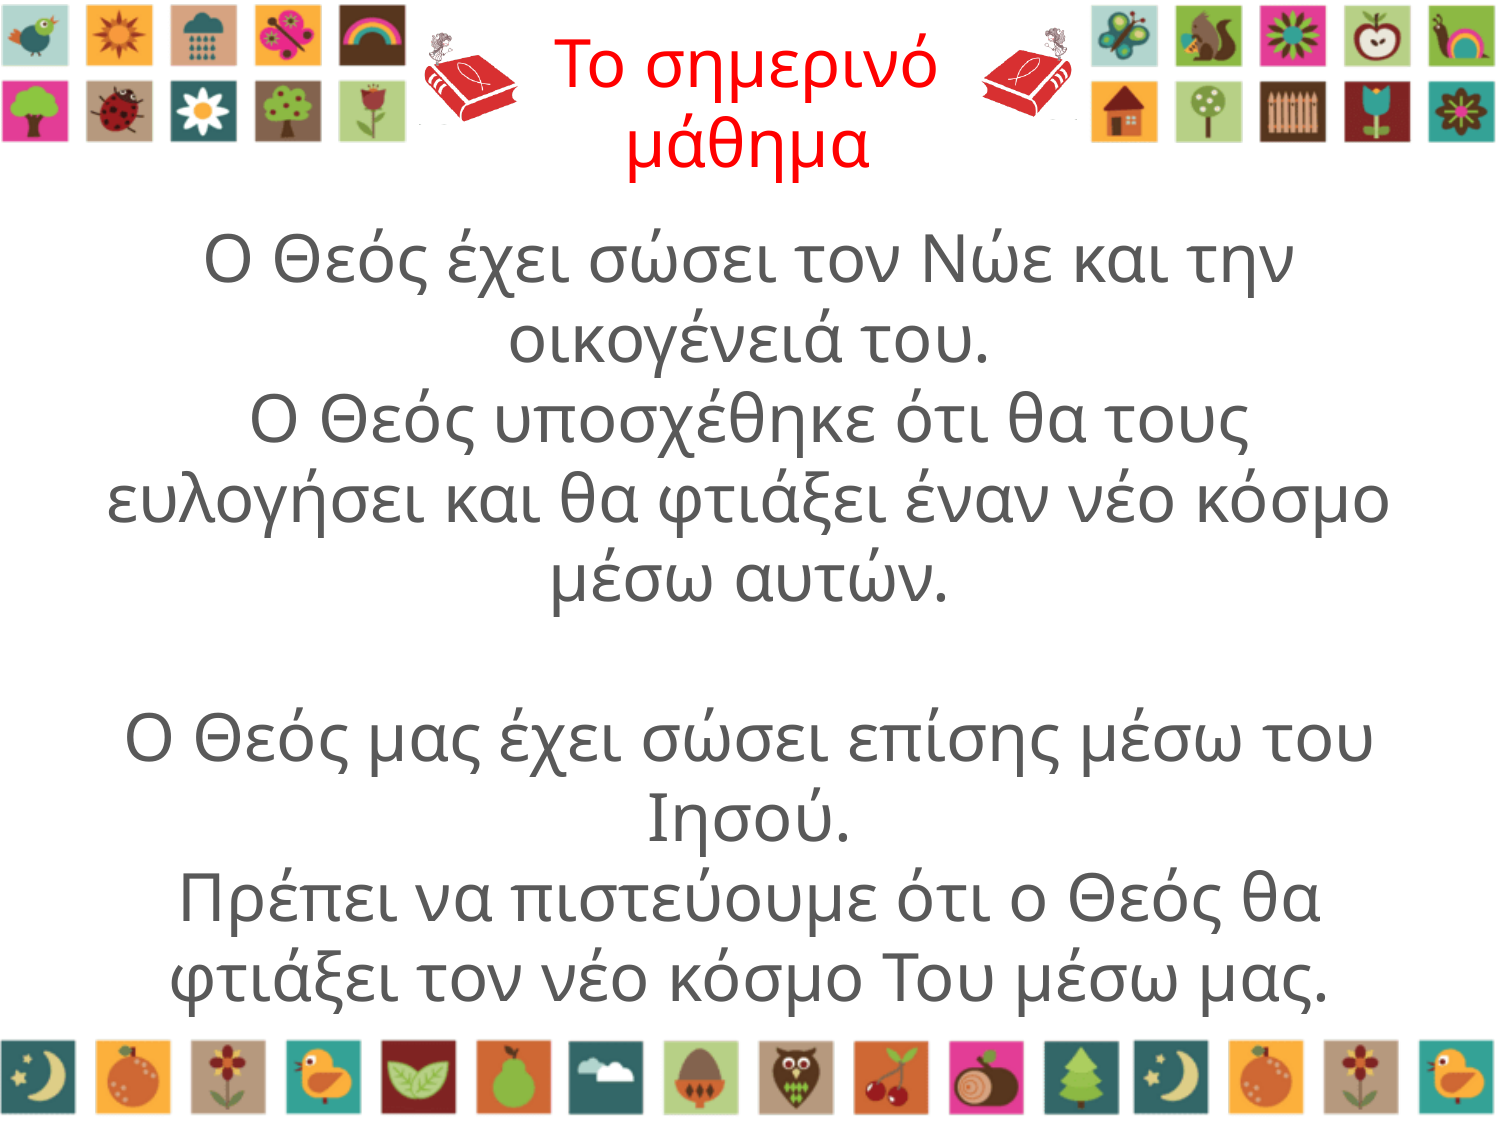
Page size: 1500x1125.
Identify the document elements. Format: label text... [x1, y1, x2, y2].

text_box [0, 1028, 1500, 1118]
picture [0, 3, 550, 150]
picture [950, 3, 1500, 150]
text_box Ο Θεός έχει σώσει τον Νώε και την οικογένειά του. Ο Θεός υποσχέθηκε ότι θα τους ευλογήσει και θα φτιάξει έναν νέο κόσμο μέσω αυτών. Ο Θεός μας έχει σώσει επίσης μέσω του Ιησού. Πρέπει να πιστεύουμε ότι ο Θεός θα φτιάξει τον νέο κόσμο Του μέσω μας. [76, 208, 1424, 1023]
text_box Το σημερινό μάθημα [414, 13, 1080, 189]
